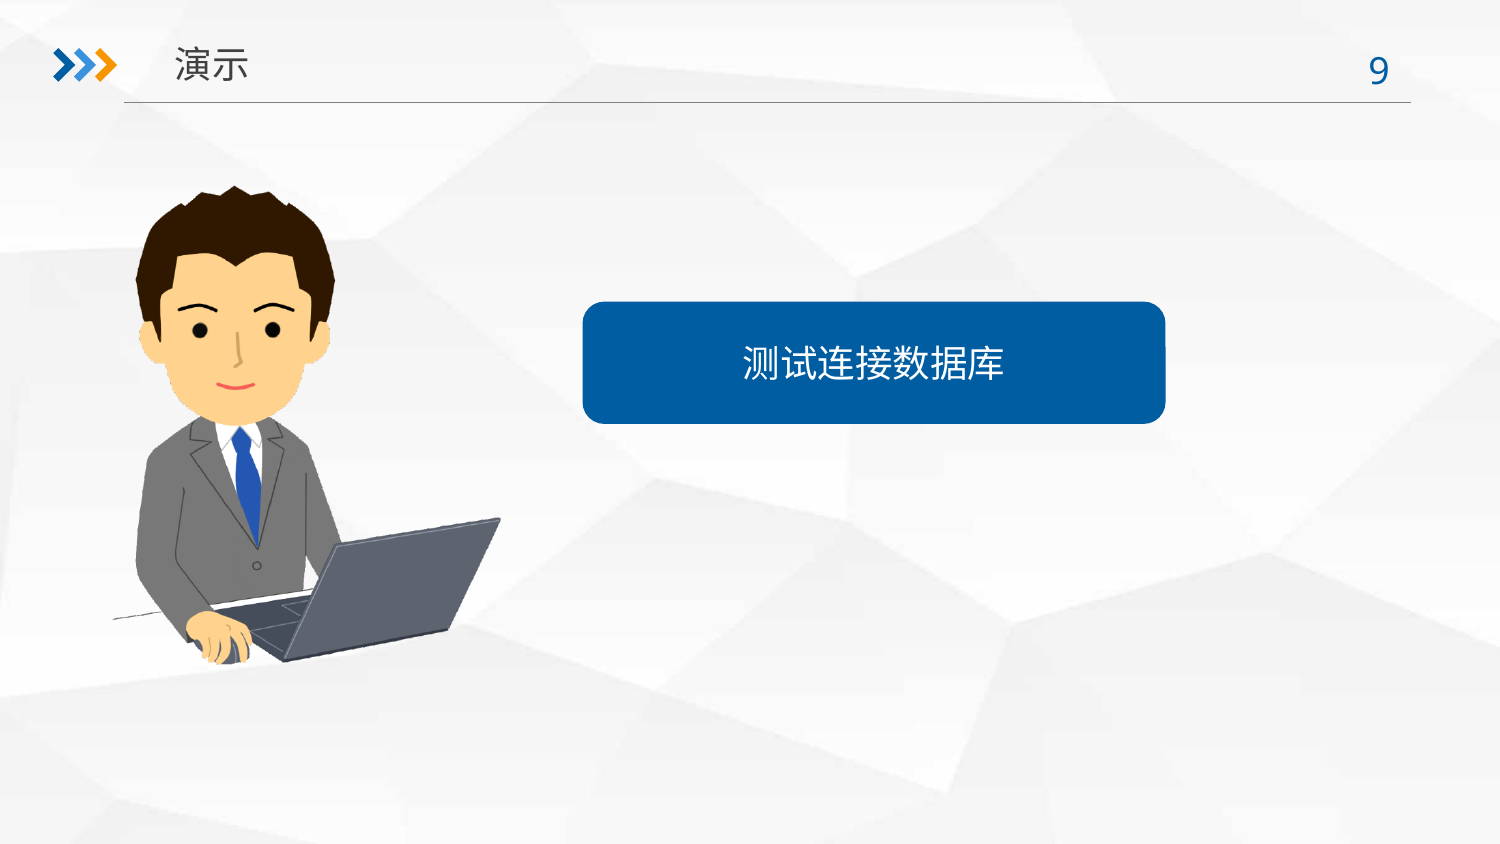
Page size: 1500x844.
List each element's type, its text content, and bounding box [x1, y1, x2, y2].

text_box 演示 [135, 32, 290, 95]
text_box 测试连接数据库 [582, 301, 1166, 424]
picture [0, 0, 1500, 844]
